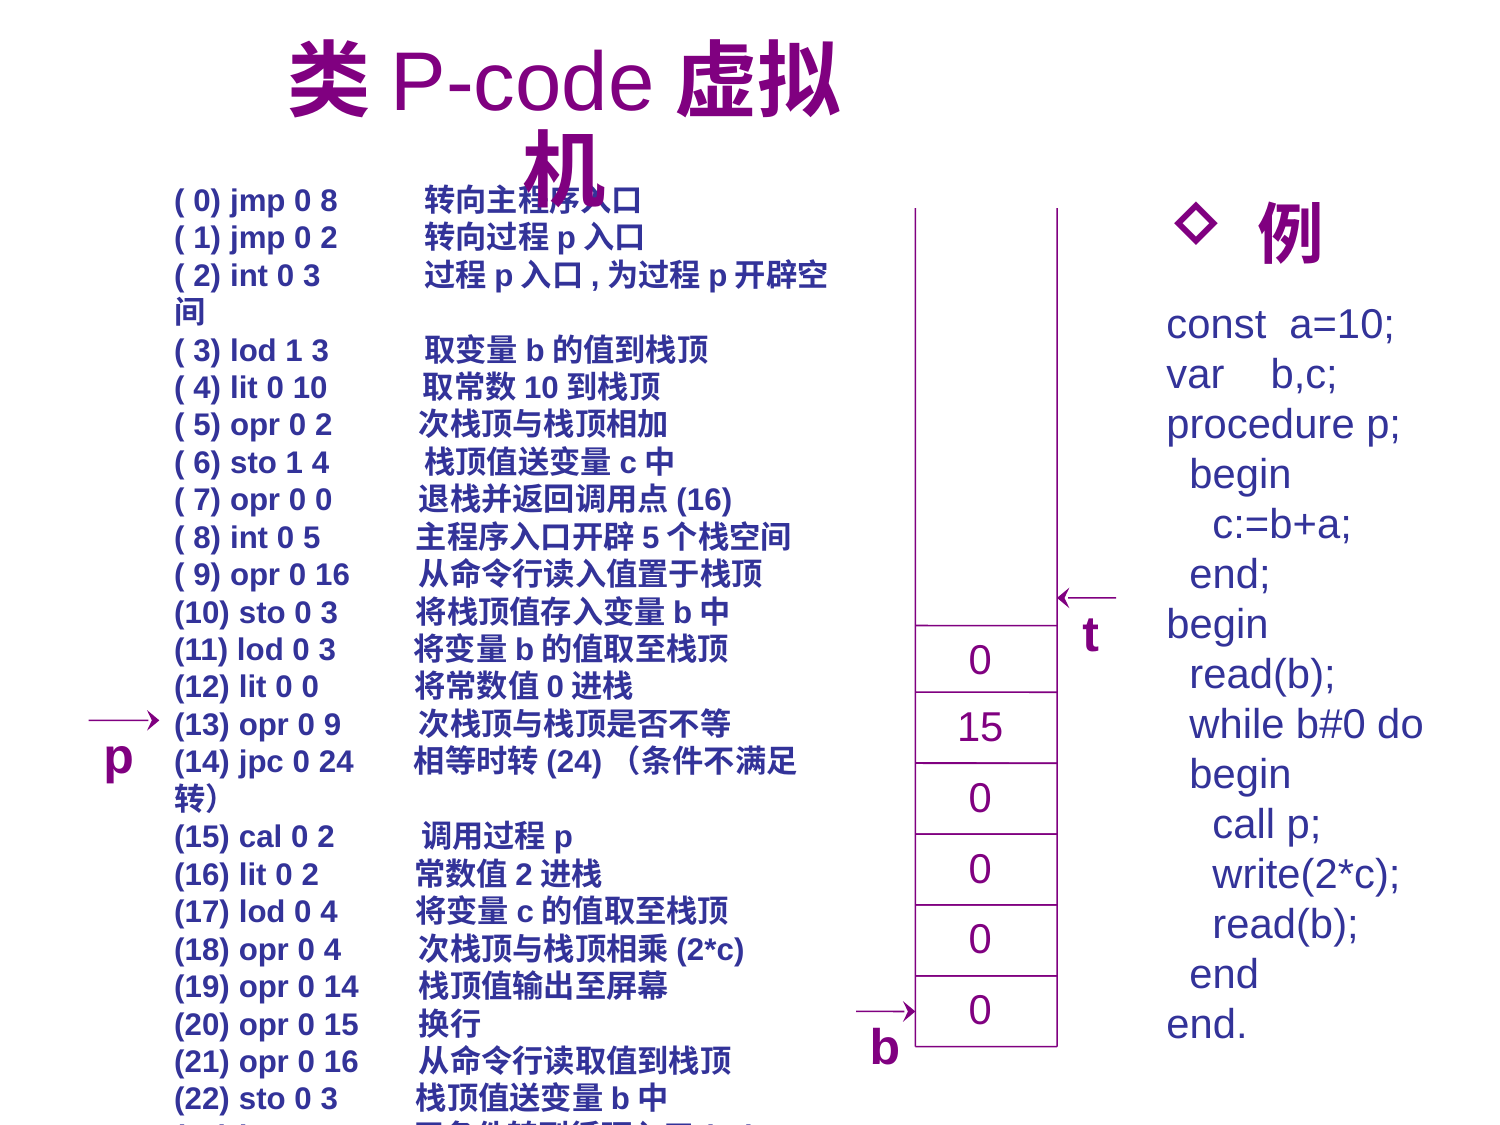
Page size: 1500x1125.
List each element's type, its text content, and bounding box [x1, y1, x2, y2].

text_box p [88, 716, 149, 791]
text_box [902, 1001, 910, 1007]
text_box 0 [915, 625, 1046, 691]
text_box 0 [915, 763, 1046, 829]
text_box 0 [915, 976, 1046, 1041]
text_box ( 0) jmp 0 8 转向主程序入口 ( 1) jmp 0 2 转向过程p入口 ( 2) int 0 3 过程p入口,为过程p开辟空间 ( 3) lod 1 3 取变量b的值到栈顶 ( 4) lit 0 10 取常数10到栈顶 ( 5) opr 0 2 次栈顶与栈顶相加 ( 6) sto 1 4 栈顶值送变量c中 ( 7) opr 0 0 退栈并返回调用点(16) ( 8) int 0 5 主程序入口开辟5个栈空间 ( 9) opr 0 16 从命令行读入值置于栈顶 (10) sto 0 3 将栈顶值存入变量b中 (11) lod 0 3 将变量b的值取至栈顶 (12) lit 0 0 将常数值0进栈 (13) opr 0 9 次栈顶与栈顶是否不等 (14) jpc 0 24 相等时转(24)（条件不满足转） (15) cal 0 2 调用过程p (16) lit 0 2 常数值2进栈 (17) lod 0 4 将变量c的值取至栈顶 (18) opr 0 4 次栈顶与栈顶相乘(2*c) (19) opr 0 14 栈顶值输出至屏幕 (20) opr 0 15 换行 (21) opr 0 16 从命令行读取值到栈顶 (22) sto 0 3 栈顶值送变量b中 (23) jmp 0 11 无条件转到循环入口(11) (24) opr 0 0 结束退栈 [159, 172, 857, 1125]
text_box 15 [915, 692, 1046, 758]
text_box 0 [915, 835, 1046, 899]
text_box 类P-code虚拟机 [248, 30, 880, 226]
text_box b [854, 1007, 916, 1082]
text_box [146, 710, 160, 729]
text_box 0 [915, 905, 1046, 970]
text_box [1057, 587, 1070, 607]
text_box t [1067, 593, 1115, 669]
text_box 例 const a=10; var b,c; procedure p; begin c:=b+a; end; begin read(b); while b#0 do begin call p; write(2*c); read(b); end end. [1151, 184, 1471, 1055]
